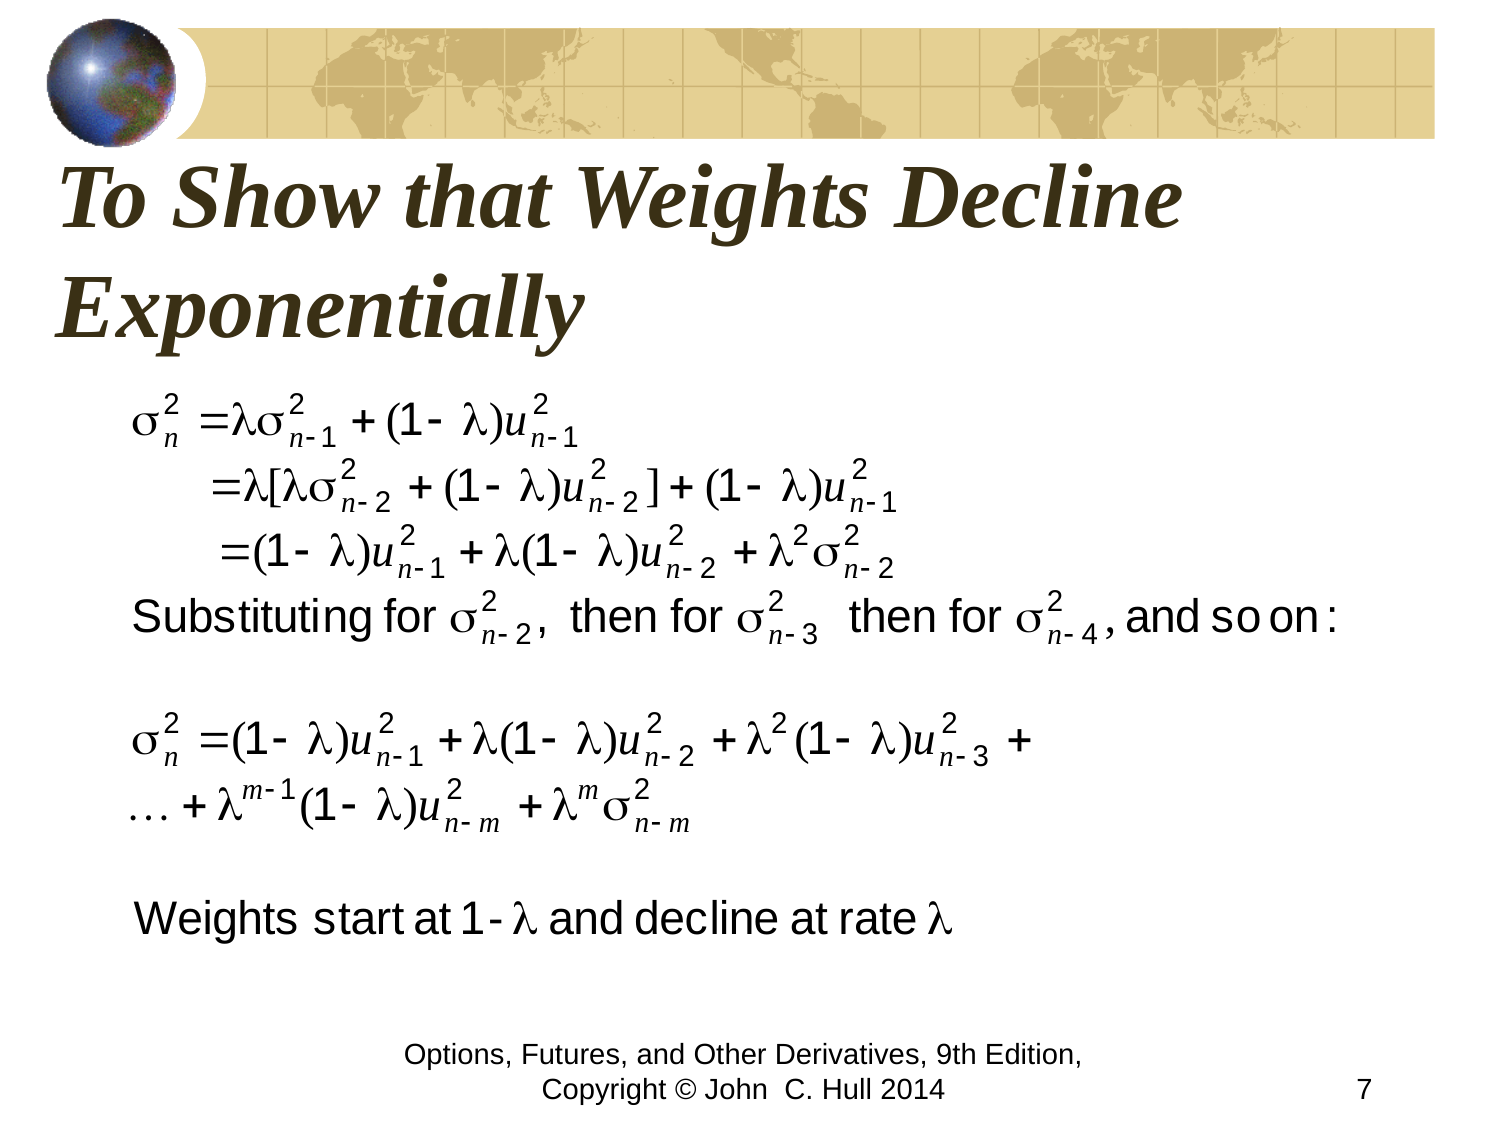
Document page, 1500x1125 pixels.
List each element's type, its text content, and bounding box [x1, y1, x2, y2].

slide_number 7 [1074, 1037, 1388, 1113]
footer Options, Futures, and Other Derivatives, 9th Edition, Copyright © John C. Hull 2014 [349, 1037, 1074, 1113]
title To Show that Weights Decline Exponentially [40, 152, 1316, 341]
picture [42, 14, 190, 151]
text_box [124, 381, 1344, 956]
